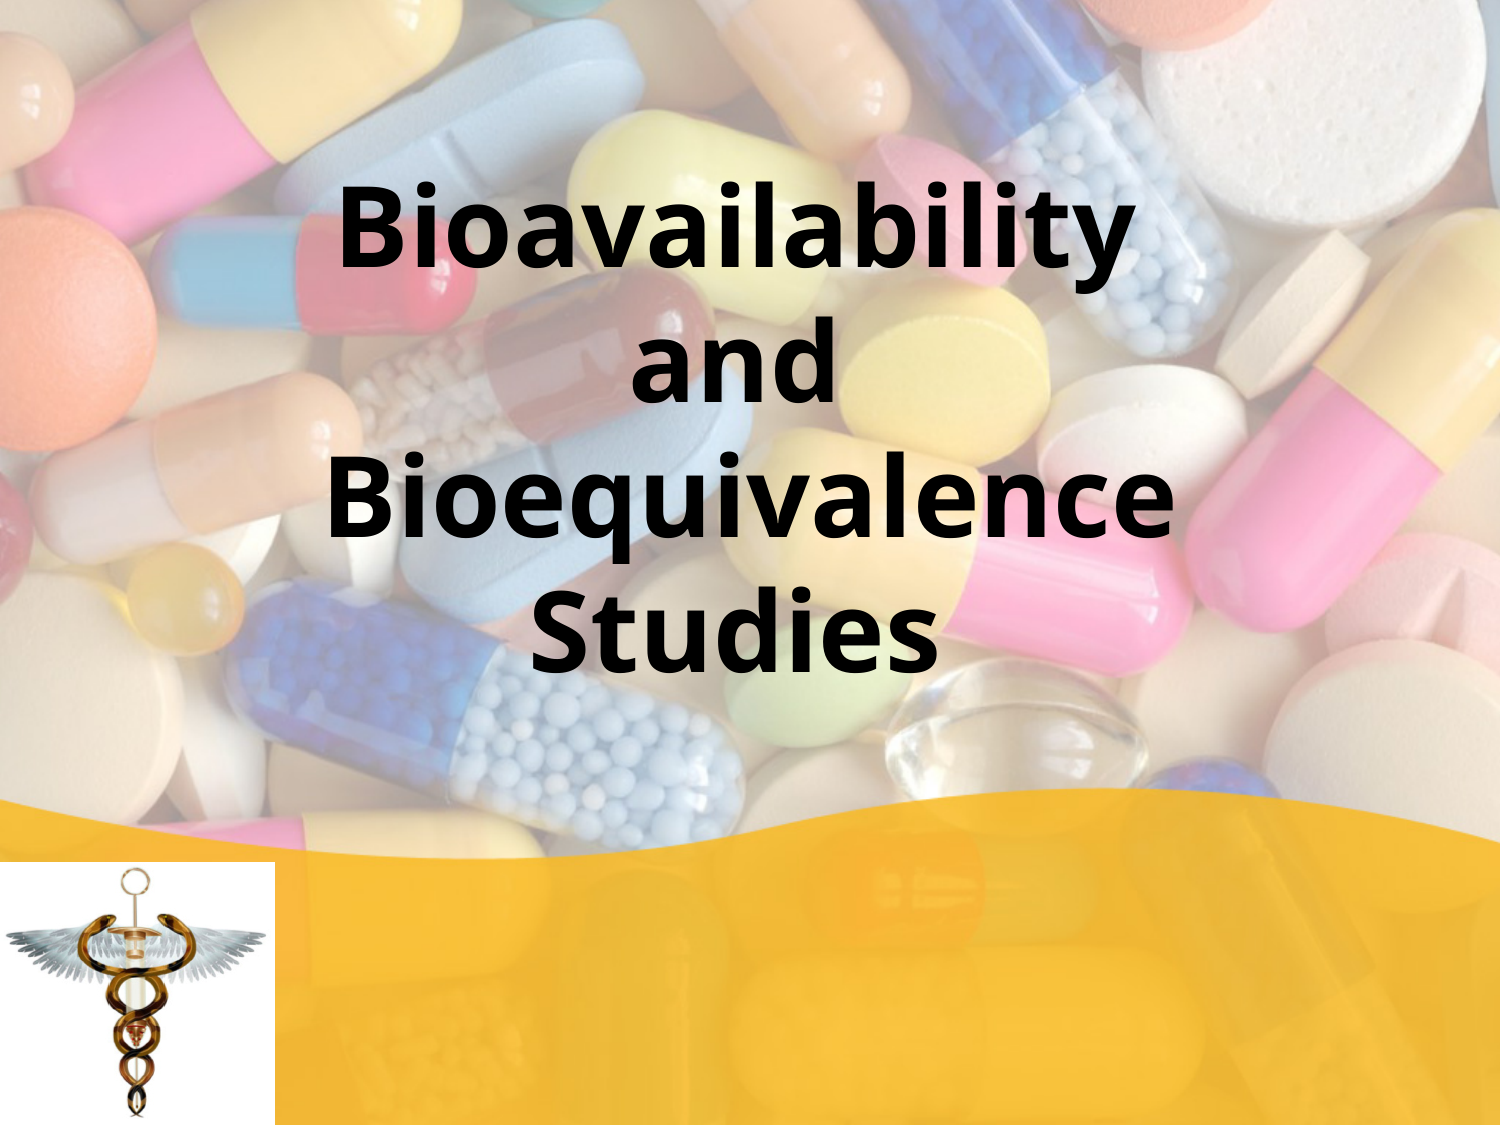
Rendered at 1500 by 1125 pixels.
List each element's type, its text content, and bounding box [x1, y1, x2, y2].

picture [0, 0, 1500, 1125]
text_box Bioavailability and Bioequivalence Studies [62, 187, 1438, 663]
